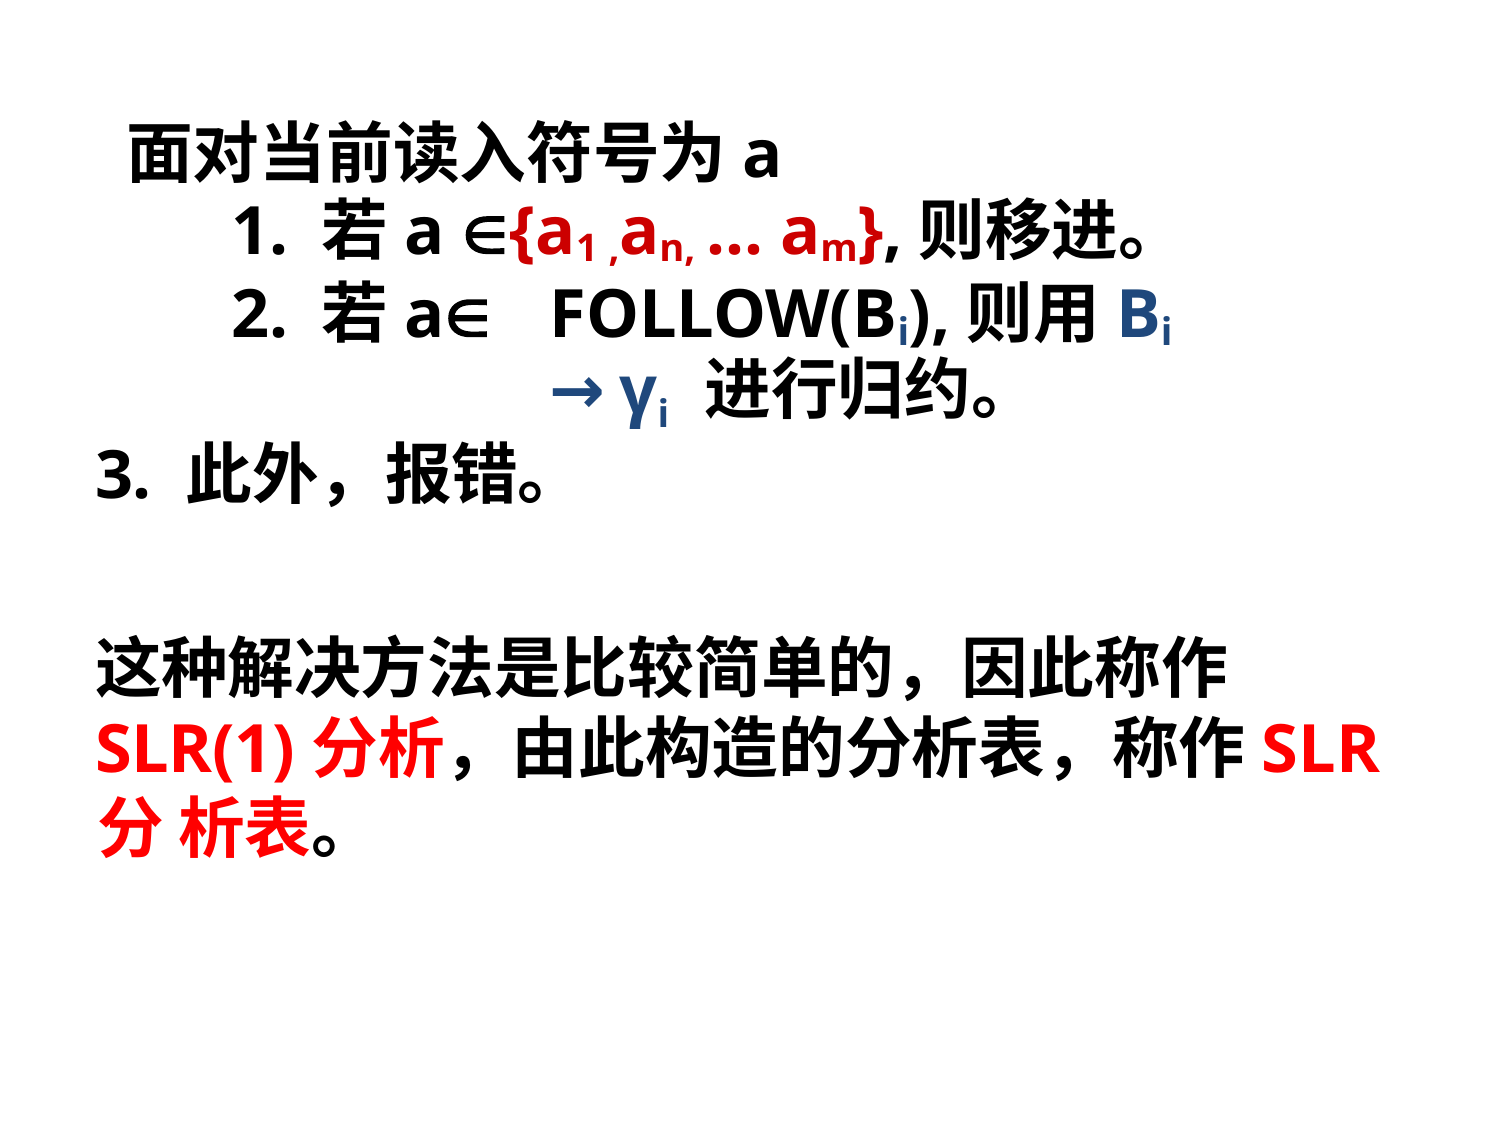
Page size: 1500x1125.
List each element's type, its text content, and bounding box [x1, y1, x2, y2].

text_box 面对当前读入符号为a 1. 若a {a1 ,an, … am},则移进。 2. 若a FOLLOW(Bi),则用Bi → γi 进行归约。 3. 此外，报错。 这种解决方法是比较简单的，因此称作 SLR(1)分析，由此构造的分析表，称作SLR分 析表。 [95, 109, 1405, 866]
